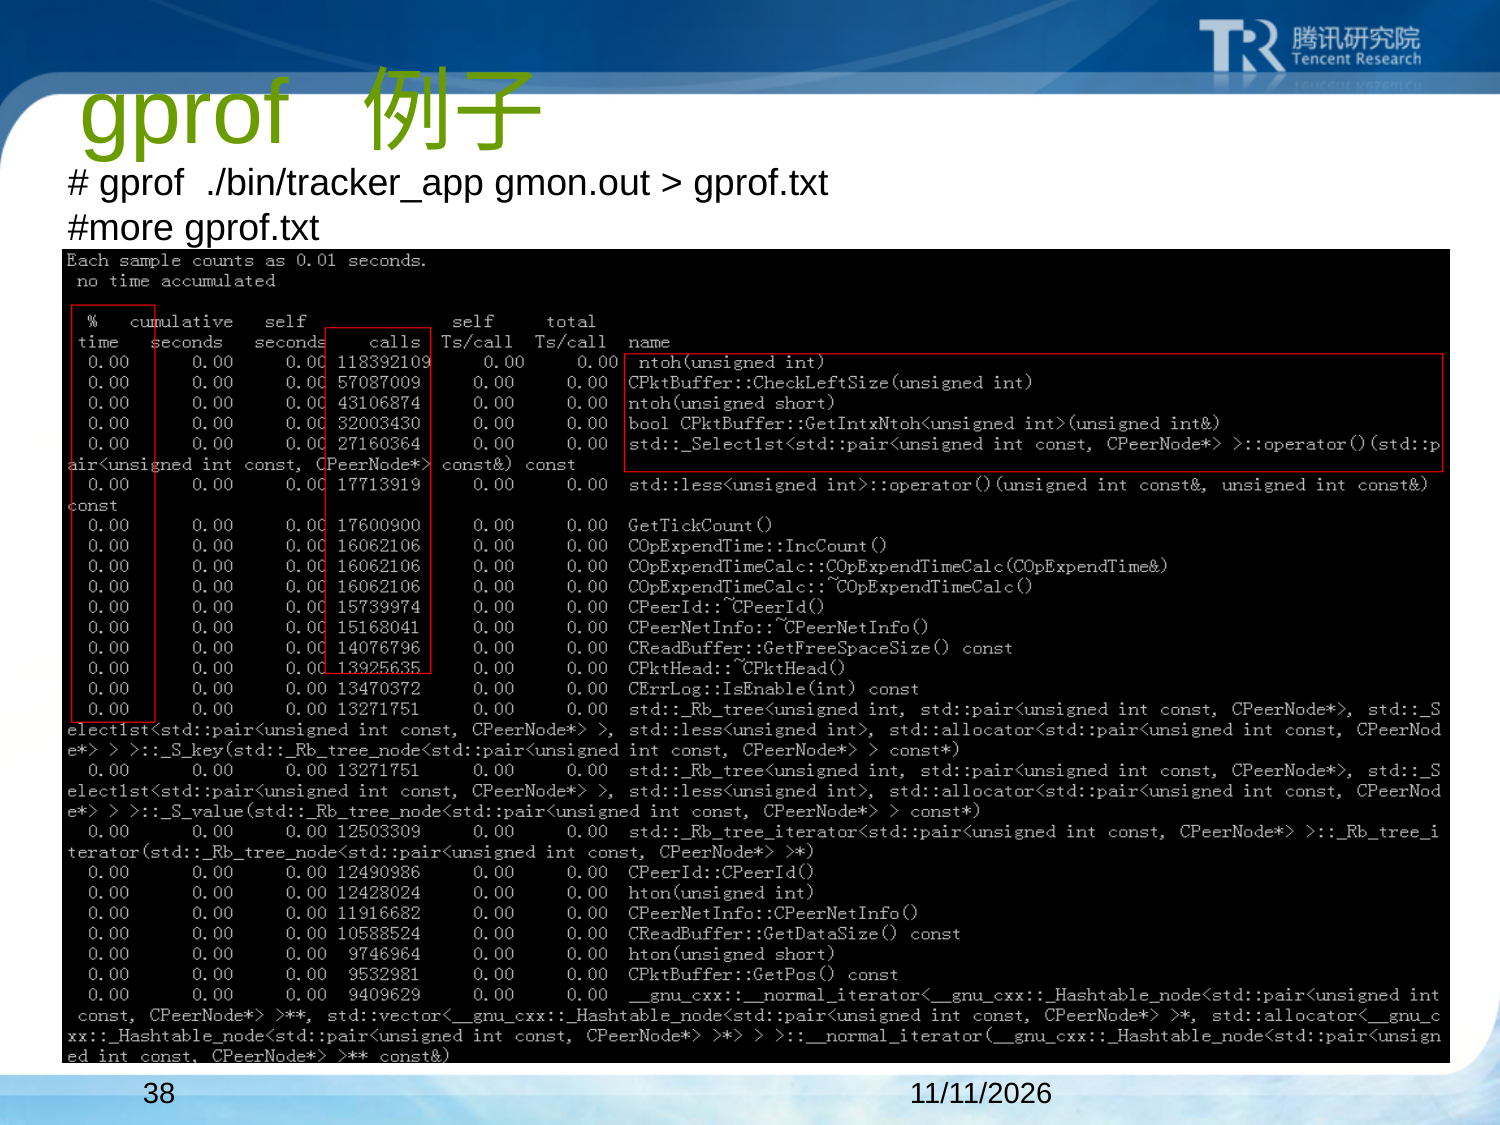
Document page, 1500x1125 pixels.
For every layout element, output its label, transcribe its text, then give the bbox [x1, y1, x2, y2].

slide_number 38 [25, 1066, 191, 1120]
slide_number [894, 1071, 1215, 1108]
title gprof 例子 [64, 66, 1418, 149]
picture [0, 0, 1500, 1125]
text_box # gprof ./bin/tracker_app gmon.out > gprof.txt #more gprof.txt [53, 151, 1341, 256]
